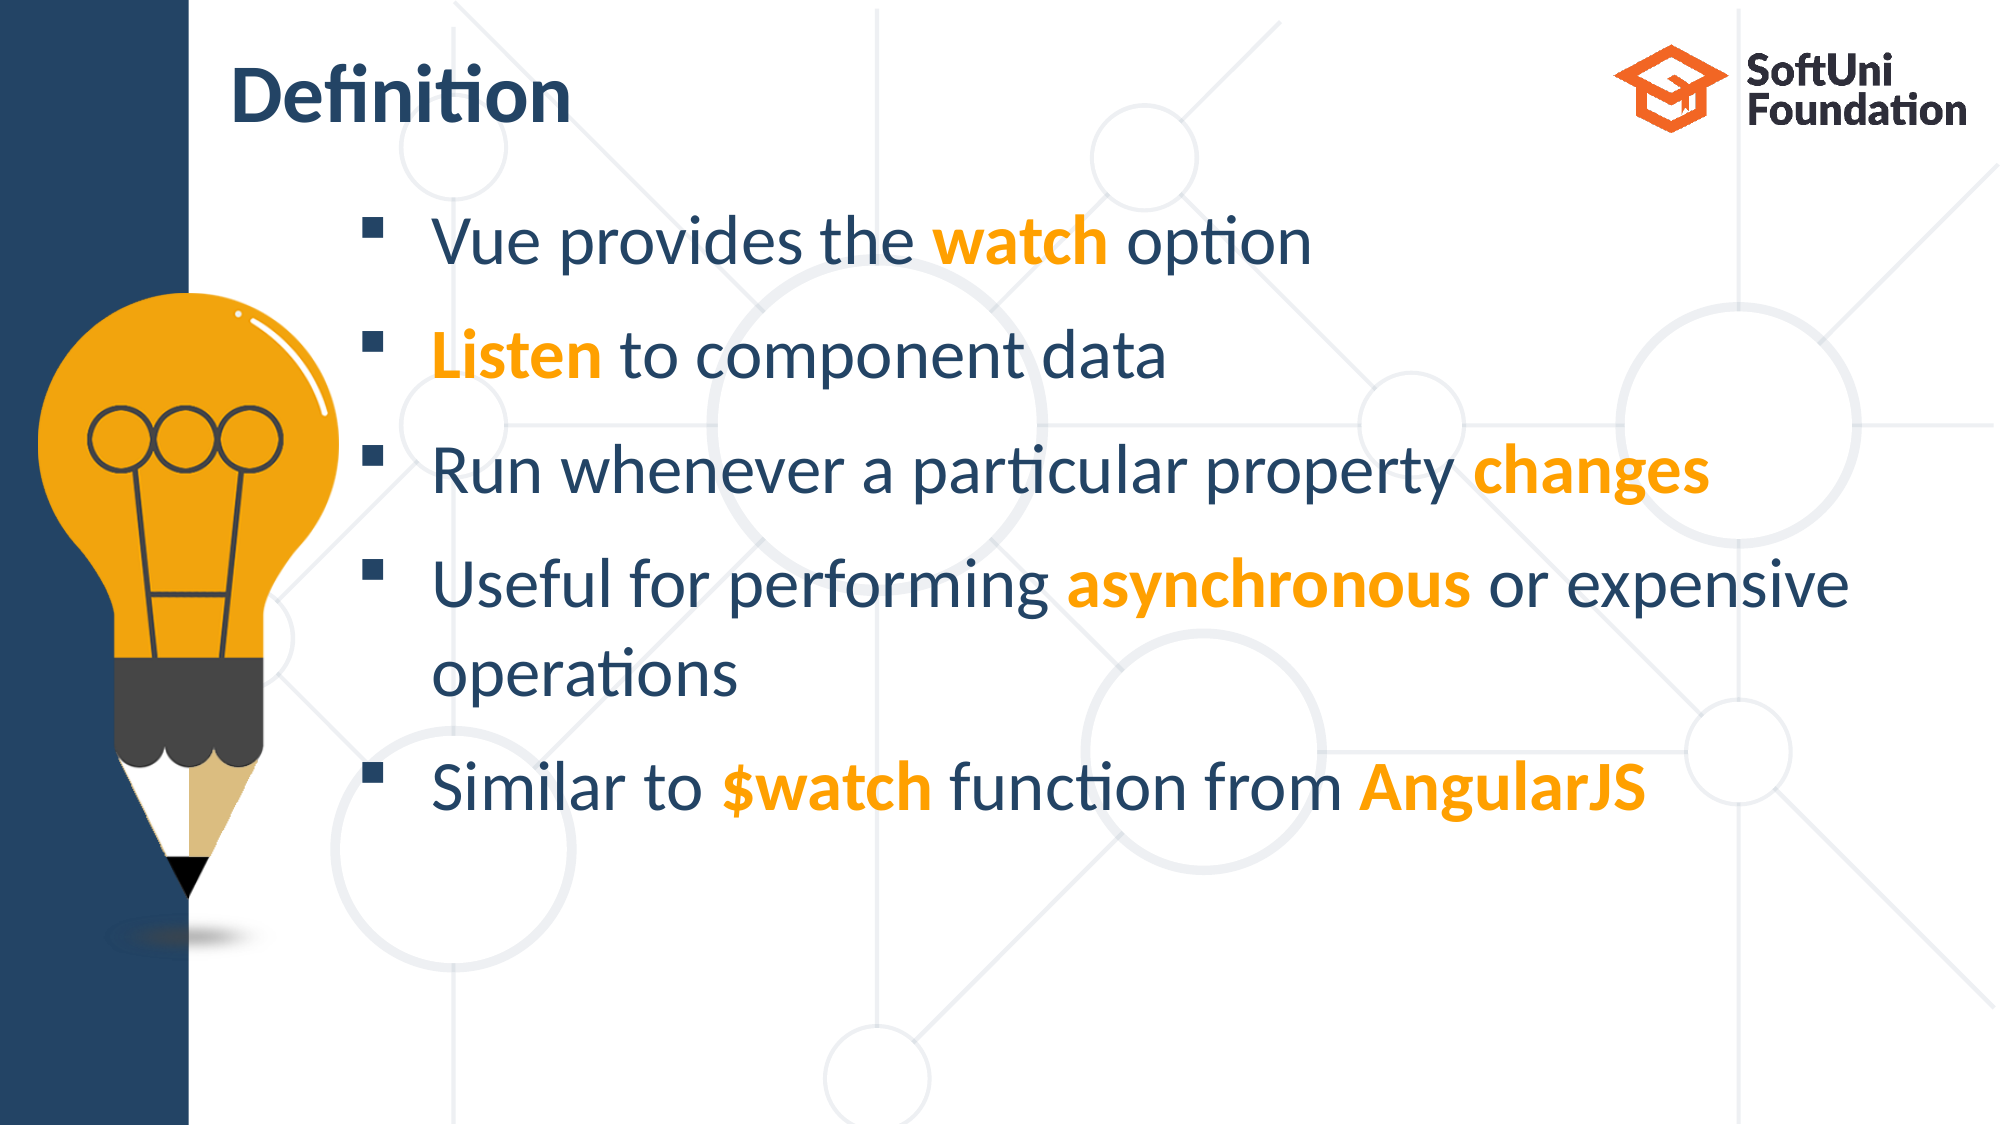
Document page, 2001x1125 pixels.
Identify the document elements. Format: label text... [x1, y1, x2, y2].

picture [38, 293, 338, 961]
list Vue provides the watch option Listen to component data Run whenever a particular property changes Useful for performing asynchronous or expensive operations Similar to $watch function from AngularJS [338, 183, 1968, 1050]
title Definition [212, 16, 1591, 162]
picture [1613, 44, 1966, 133]
